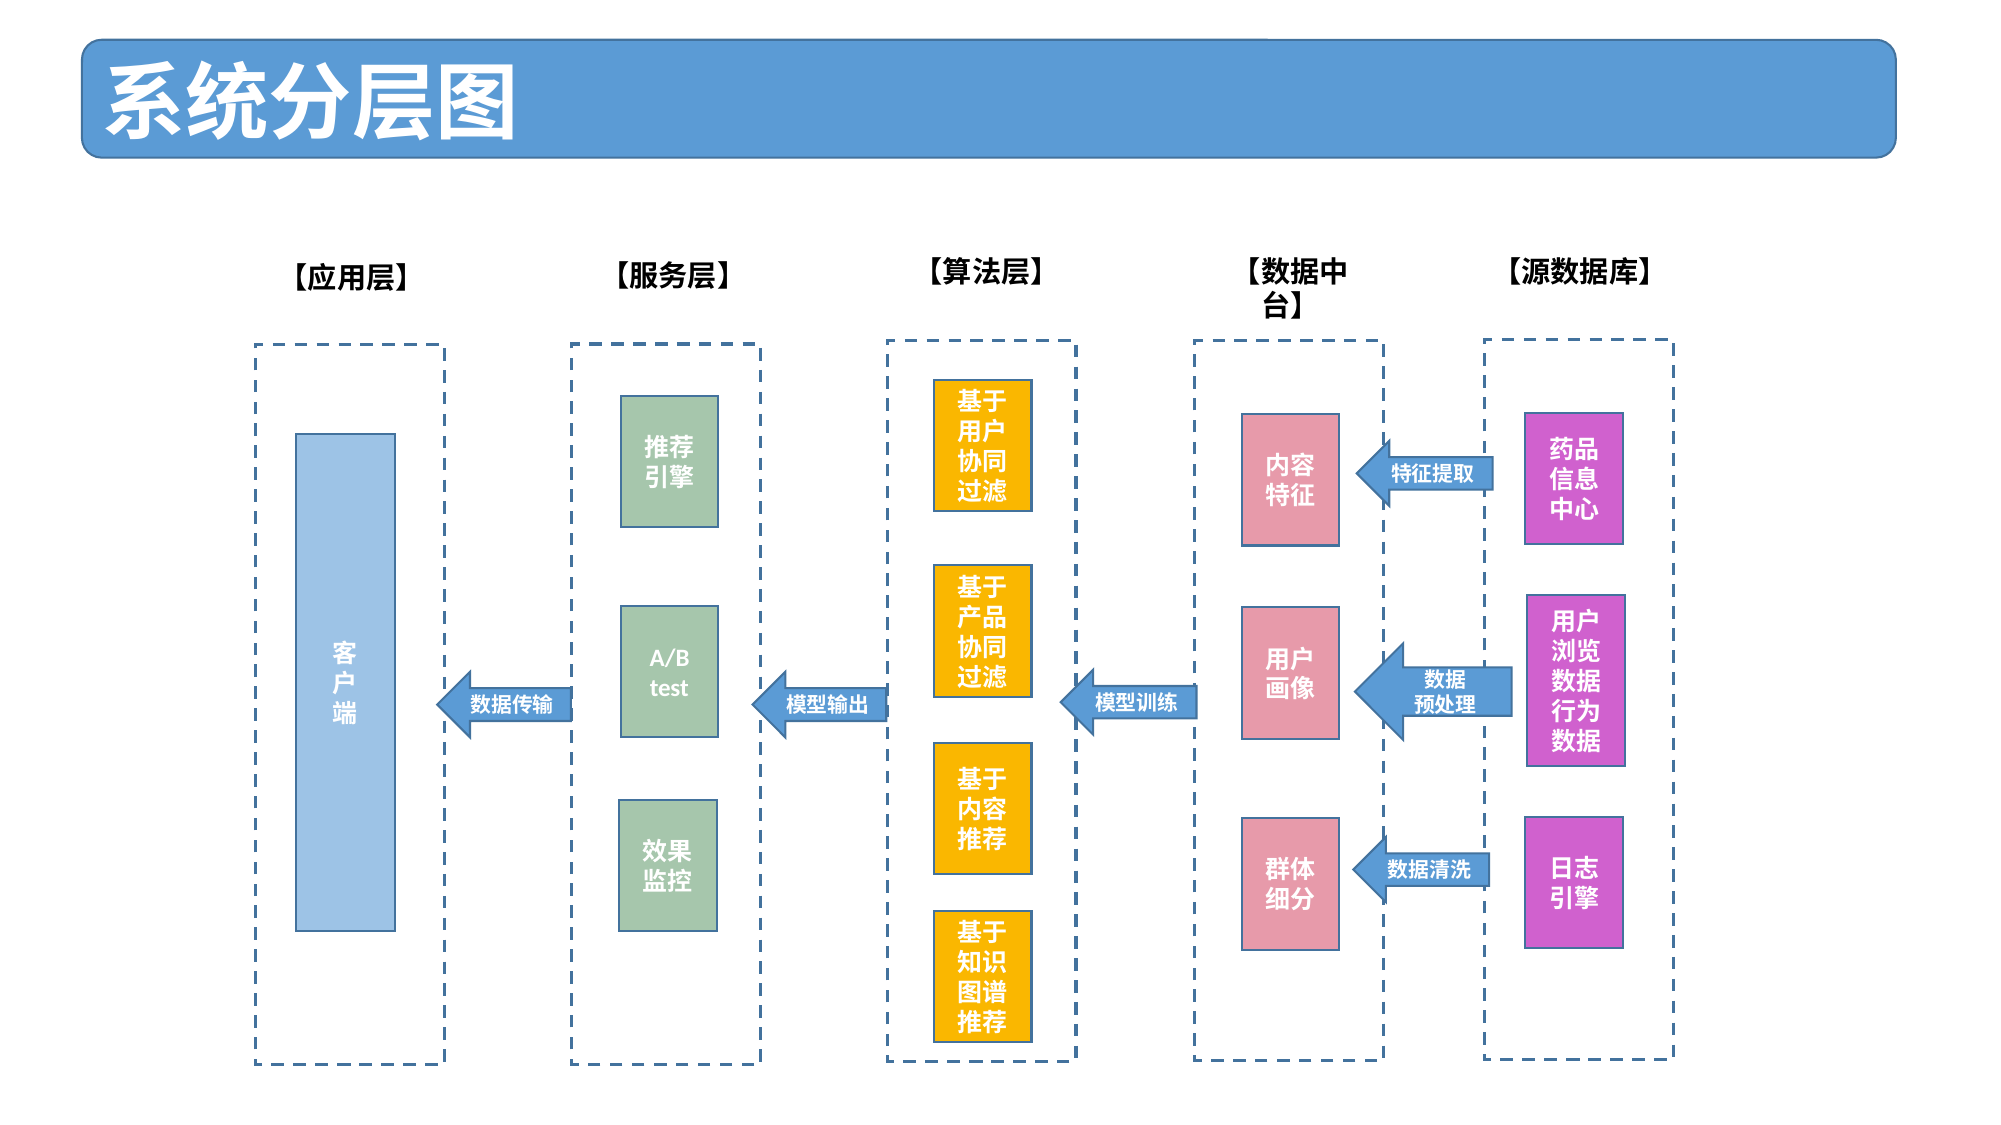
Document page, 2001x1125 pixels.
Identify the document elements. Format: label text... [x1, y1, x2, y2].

text_box 用户画像 [1241, 606, 1340, 740]
text_box [254, 343, 445, 1066]
text_box 【源数据库】 [1457, 245, 1703, 296]
text_box 效果监控 [618, 799, 718, 932]
text_box 数据 预处理 [1353, 640, 1513, 743]
text_box 内容特征 [1241, 413, 1340, 547]
text_box 基于用户协同过滤 [933, 379, 1033, 512]
text_box 用户浏览数据行为数据 [1526, 594, 1626, 767]
text_box 模型输出 [751, 669, 888, 740]
text_box 系统分层图 [80, 38, 1897, 159]
text_box [1483, 338, 1674, 1061]
text_box 【数据中台】 [1200, 245, 1381, 331]
text_box 基于知识图谱推荐 [933, 910, 1033, 1043]
text_box 推荐引擎 [620, 395, 719, 528]
text_box 数据传输 [435, 669, 572, 740]
text_box 基于内容推荐 [933, 742, 1033, 875]
text_box [571, 343, 762, 1065]
text_box 模型训练 [1059, 667, 1198, 738]
text_box 群体细分 [1241, 817, 1340, 951]
text_box 【服务层】 [583, 249, 764, 300]
text_box 基于产品协同过滤 [933, 564, 1033, 698]
text_box A/B test [620, 605, 719, 738]
text_box 【算法层】 [896, 245, 1077, 296]
text_box 客 户 端 [295, 433, 396, 932]
text_box 日志引擎 [1524, 816, 1624, 949]
text_box 药品信息中心 [1524, 412, 1624, 545]
text_box 【应用层】 [261, 251, 442, 302]
text_box [886, 340, 1077, 1062]
text_box [1194, 339, 1385, 1062]
text_box 特征提取 [1355, 438, 1494, 509]
text_box 数据清洗 [1351, 834, 1491, 905]
